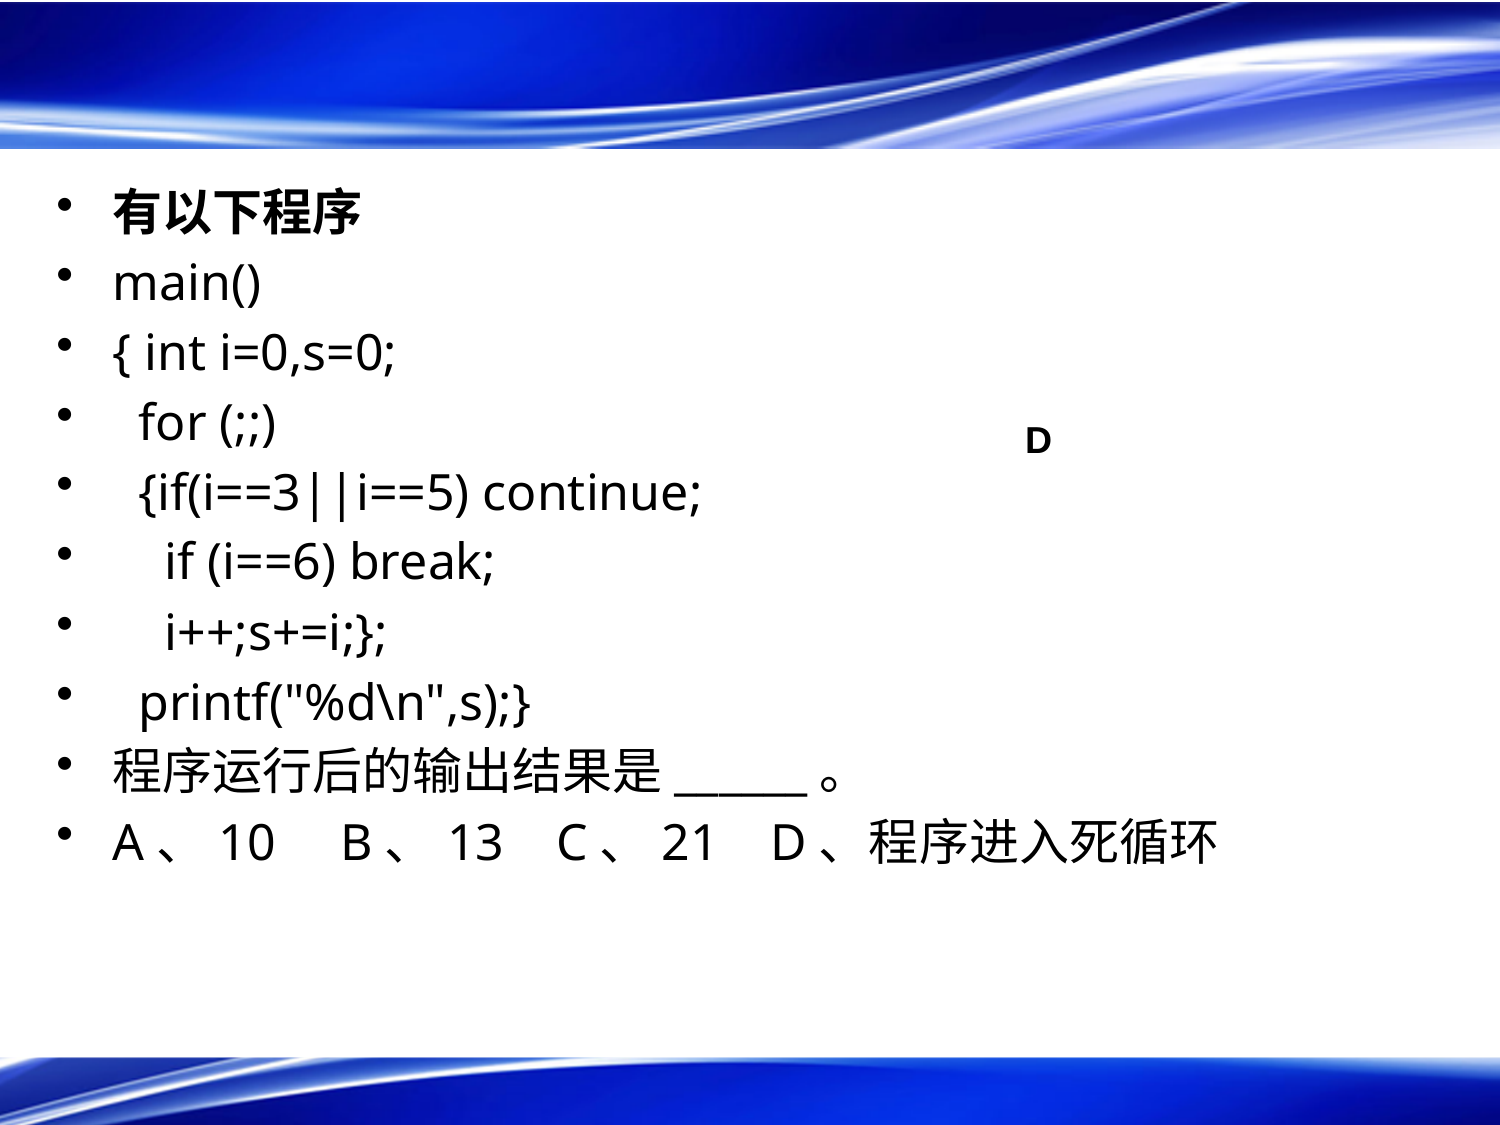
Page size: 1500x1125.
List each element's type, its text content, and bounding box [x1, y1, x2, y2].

text_box D [1010, 408, 1067, 469]
picture [0, 2, 1500, 149]
picture [0, 1057, 1500, 1125]
list 有以下程序 main() { int i=0,s=0; for (;;) {if(i==3||i==5) continue; if (i==6) break; i++;s+=i;}; printf("%d\n",s);} 程序运行后的输出结果是______。 A、10 B、13 C、21 D、程序进入死循环 [41, 172, 1448, 1006]
